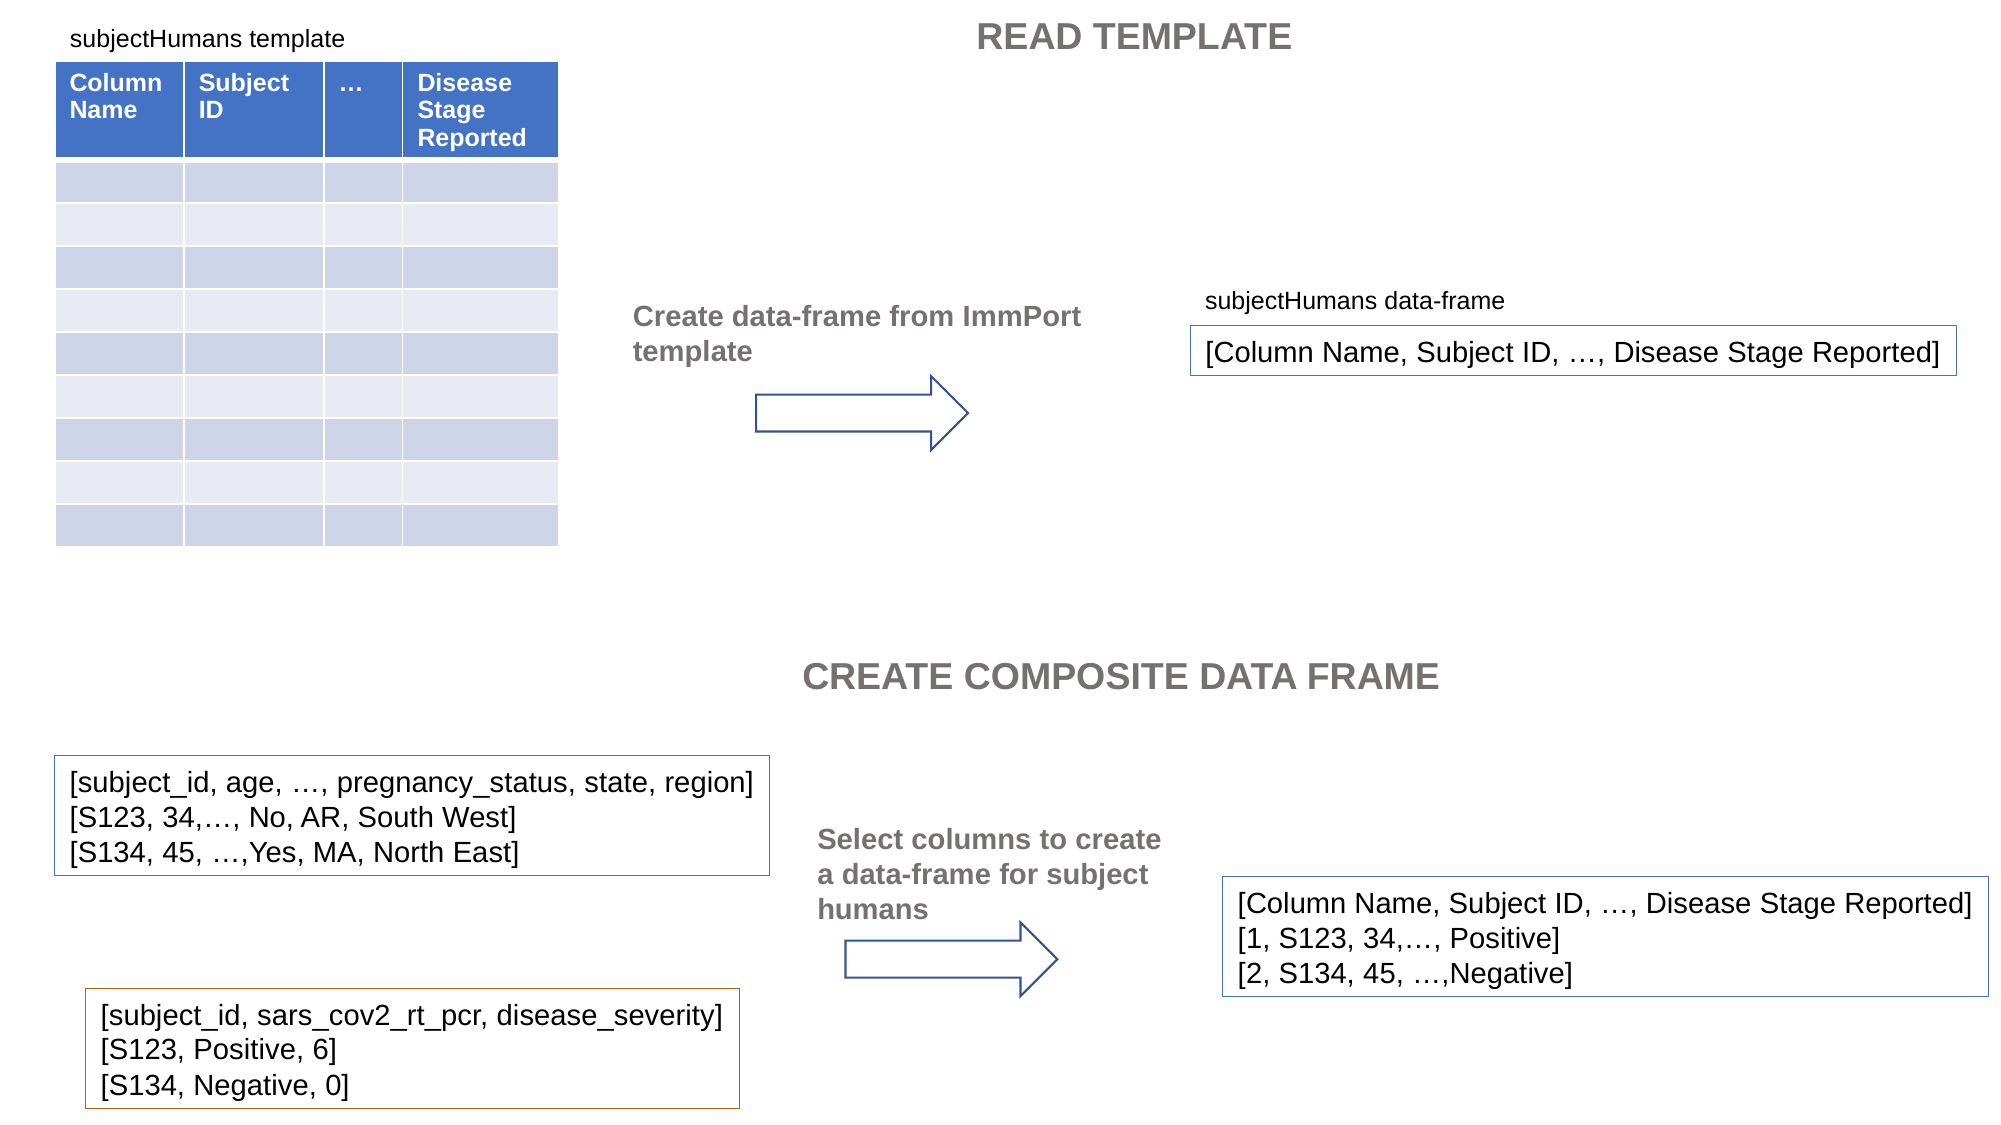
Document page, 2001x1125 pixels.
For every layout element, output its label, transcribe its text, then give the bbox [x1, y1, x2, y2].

table_cell [403, 376, 558, 417]
table_cell [185, 419, 323, 460]
table_cell [403, 333, 558, 374]
text_box [subject_id, age, …, pregnancy_status, state, region] [S123, 34,…, No, AR, South West] [S134, 45, …,Yes, MA, North East] [54, 755, 770, 876]
table_cell [403, 247, 558, 288]
table_cell [185, 505, 323, 546]
table_cell [56, 376, 183, 417]
table_cell [403, 290, 558, 331]
table_cell [325, 462, 402, 503]
text_box [755, 373, 970, 453]
table_cell [185, 247, 323, 288]
table_header Subject ID [185, 62, 323, 157]
text_box subjectHumans data-frame [1190, 277, 1521, 322]
text_box [844, 919, 1059, 999]
table_cell [56, 505, 183, 546]
table_header Column Name [56, 62, 183, 157]
text_box [Column Name, Subject ID, …, Disease Stage Reported] [1190, 325, 1957, 376]
table_cell [185, 333, 323, 374]
text_box READ TEMPLATE [961, 4, 1308, 65]
table_cell [325, 247, 402, 288]
table_header Disease Stage Reported [403, 62, 558, 157]
table_cell [325, 204, 402, 245]
table_cell [56, 462, 183, 503]
table_cell [185, 290, 323, 331]
table_cell [325, 505, 402, 546]
table_cell [403, 462, 558, 503]
table_cell [56, 247, 183, 288]
table_cell [185, 462, 323, 503]
table_cell [185, 204, 323, 245]
table_cell [56, 333, 183, 374]
table_cell [325, 333, 402, 374]
table_cell [56, 163, 183, 202]
table_cell [185, 163, 323, 202]
table_cell [403, 163, 558, 202]
table_header … [325, 62, 402, 157]
table_cell [325, 163, 402, 202]
text_box Create data-frame from ImmPort template [618, 290, 1135, 375]
text_box [Column Name, Subject ID, …, Disease Stage Reported] [1, S123, 34,…, Positive] [2, S134, 45, …,Negative] [1222, 876, 1989, 997]
table_cell [185, 376, 323, 417]
table_cell [403, 204, 558, 245]
text_box Select columns to create a data-frame for subject humans [802, 813, 1190, 933]
table_cell [325, 376, 402, 417]
text_box [subject_id, sars_cov2_rt_pcr, disease_severity] [S123, Positive, 6] [S134, Negative, 0] [85, 988, 740, 1109]
table_cell [325, 419, 402, 460]
table_cell [325, 290, 402, 331]
text_box subjectHumans template [55, 15, 362, 60]
table_cell [56, 204, 183, 245]
table_cell [403, 505, 558, 546]
table_cell [56, 290, 183, 331]
table_cell [403, 419, 558, 460]
table_cell [56, 419, 183, 460]
text_box CREATE COMPOSITE DATA FRAME [787, 644, 1456, 705]
